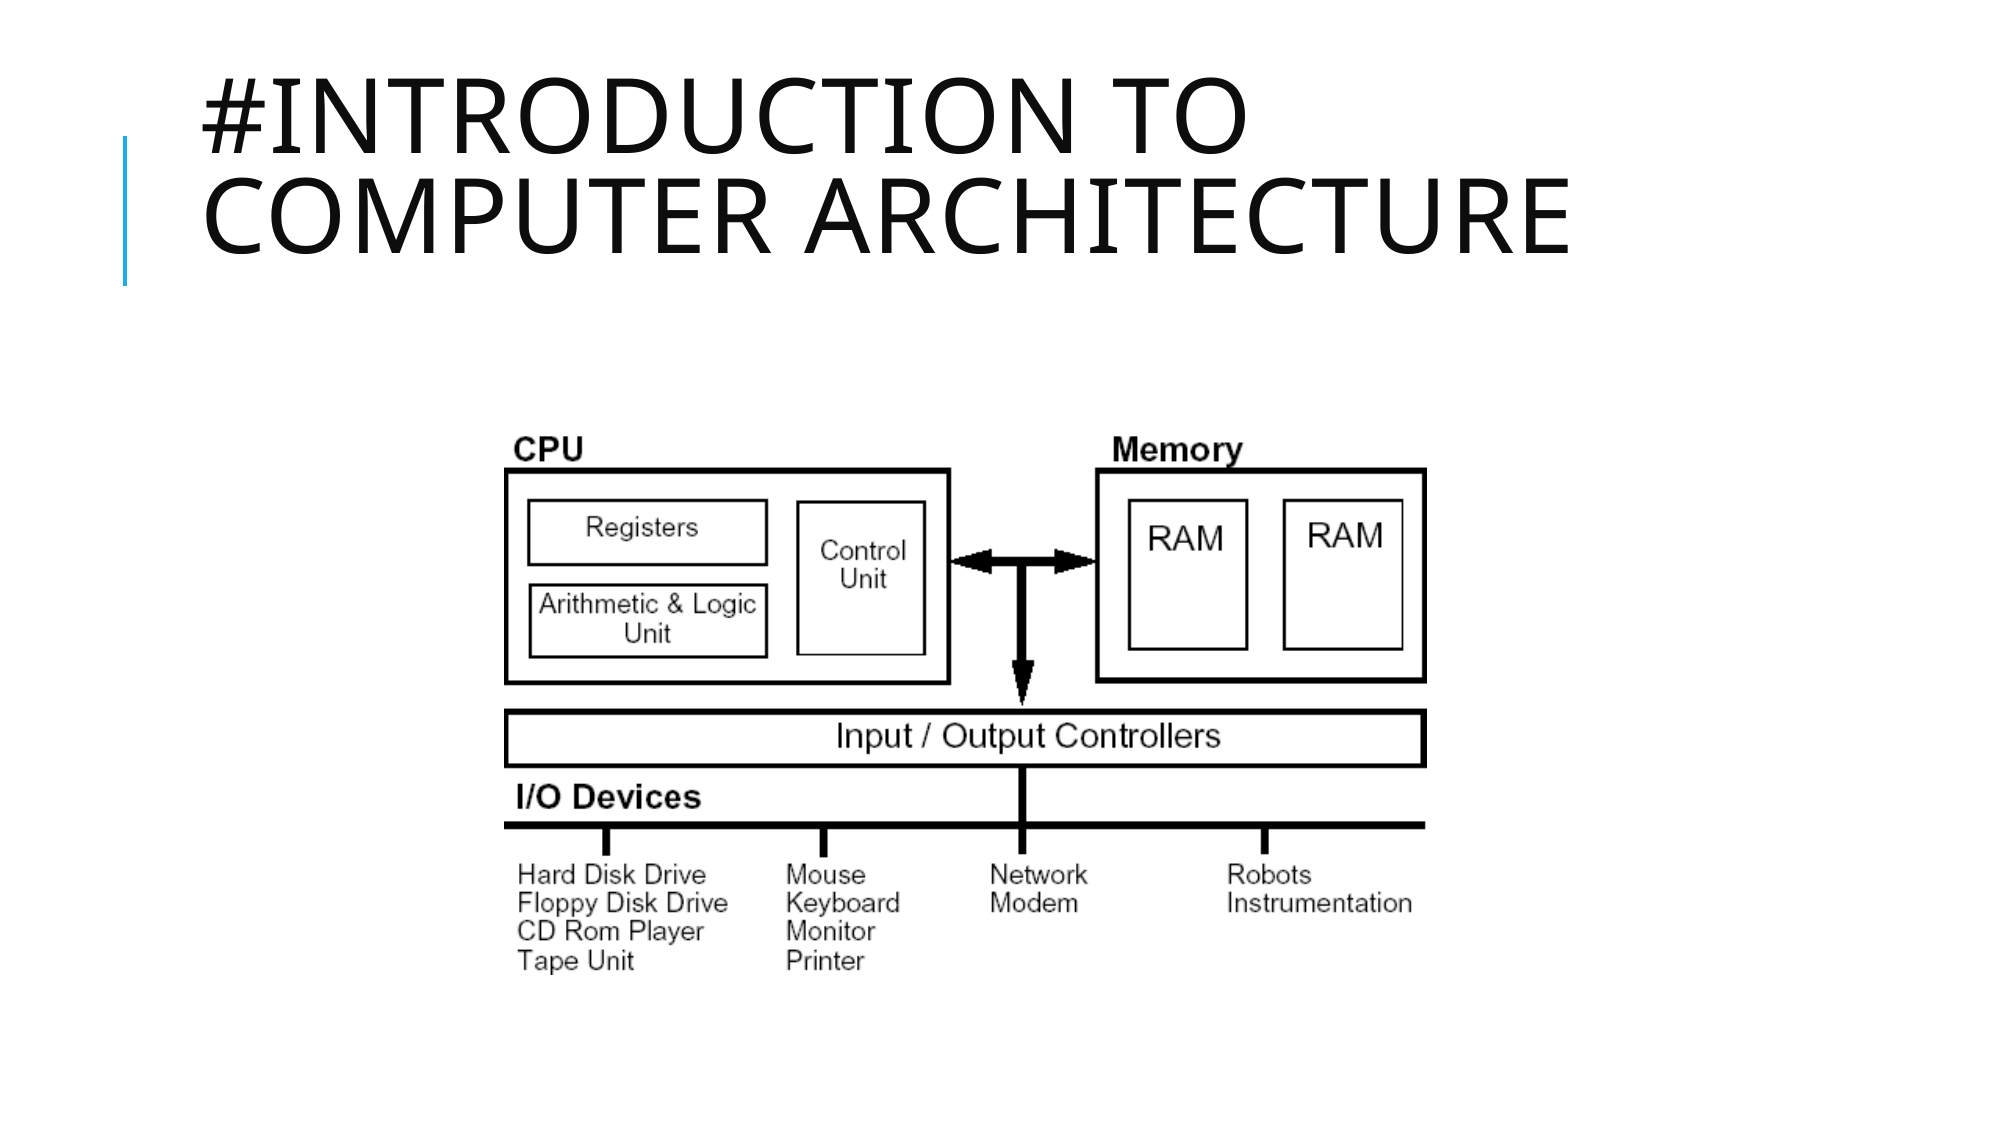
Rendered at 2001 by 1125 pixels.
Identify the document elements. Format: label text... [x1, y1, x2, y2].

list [503, 435, 1427, 975]
title #introduction to computer architecture [184, 51, 1855, 297]
